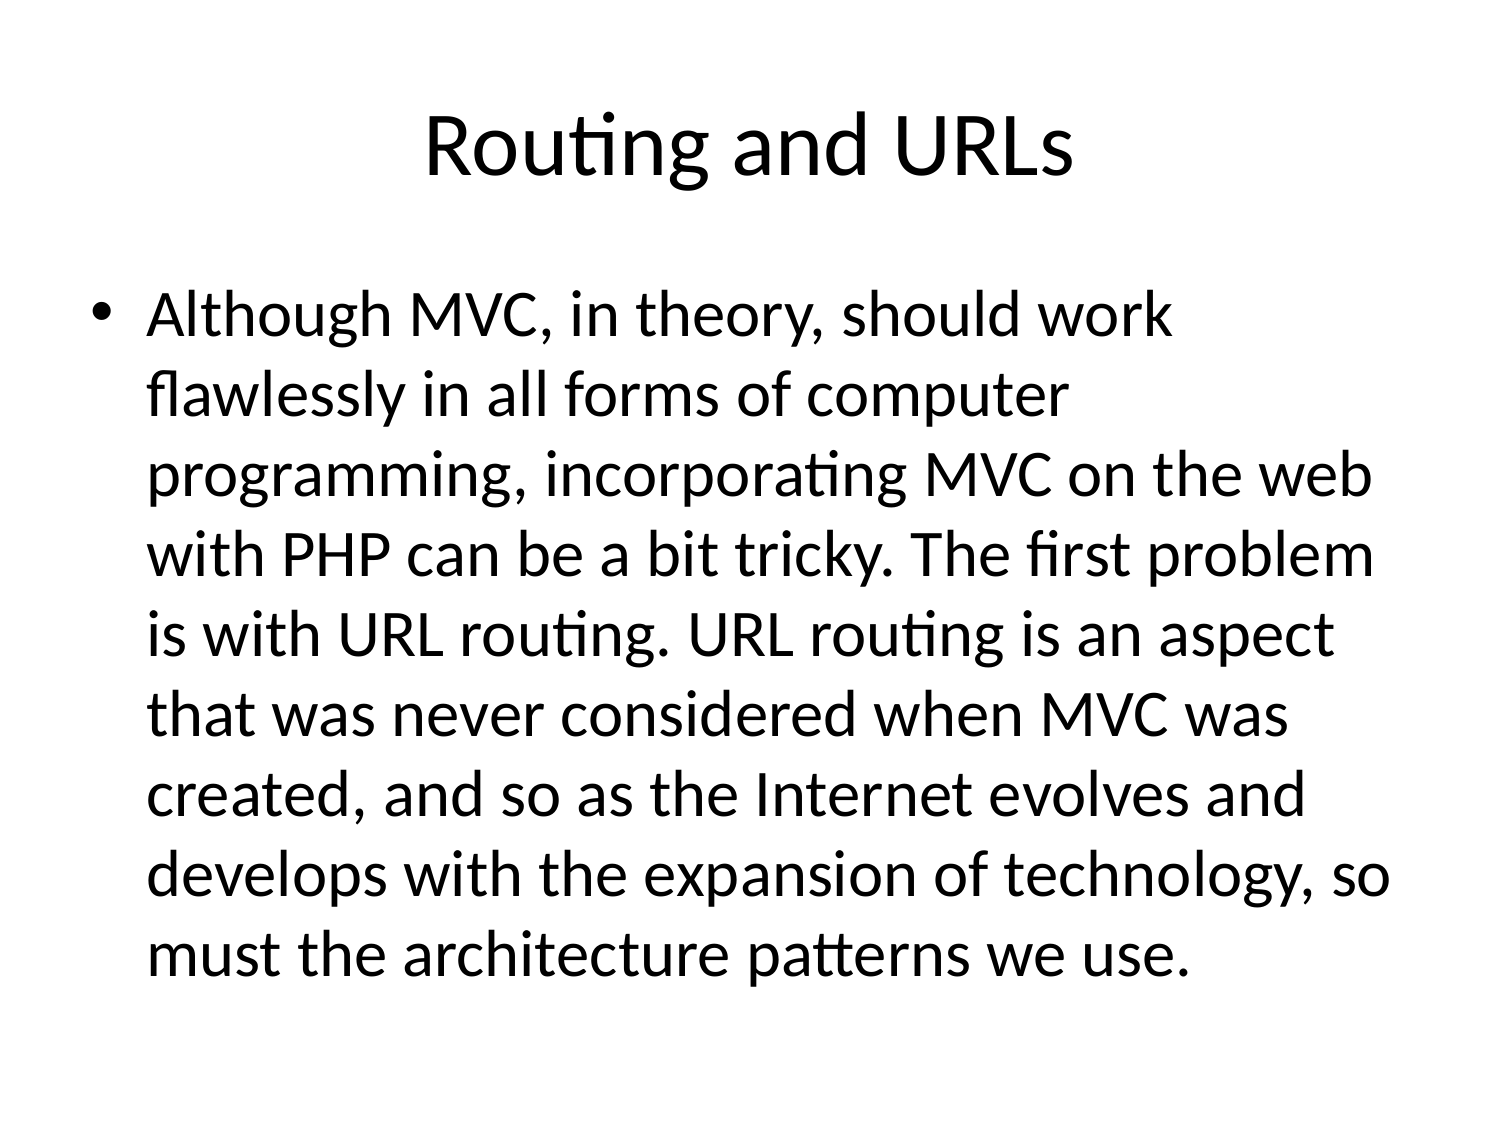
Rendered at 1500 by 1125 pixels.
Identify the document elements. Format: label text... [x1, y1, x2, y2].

list Although MVC, in theory, should work flawlessly in all forms of computer programming, incorporating MVC on the web with PHP can be a bit tricky. The first problem is with URL routing. URL routing is an aspect that was never considered when MVC was created, and so as the Internet evolves and develops with the expansion of technology, so must the architecture patterns we use. [75, 262, 1425, 1005]
title Routing and URLs [75, 45, 1425, 233]
